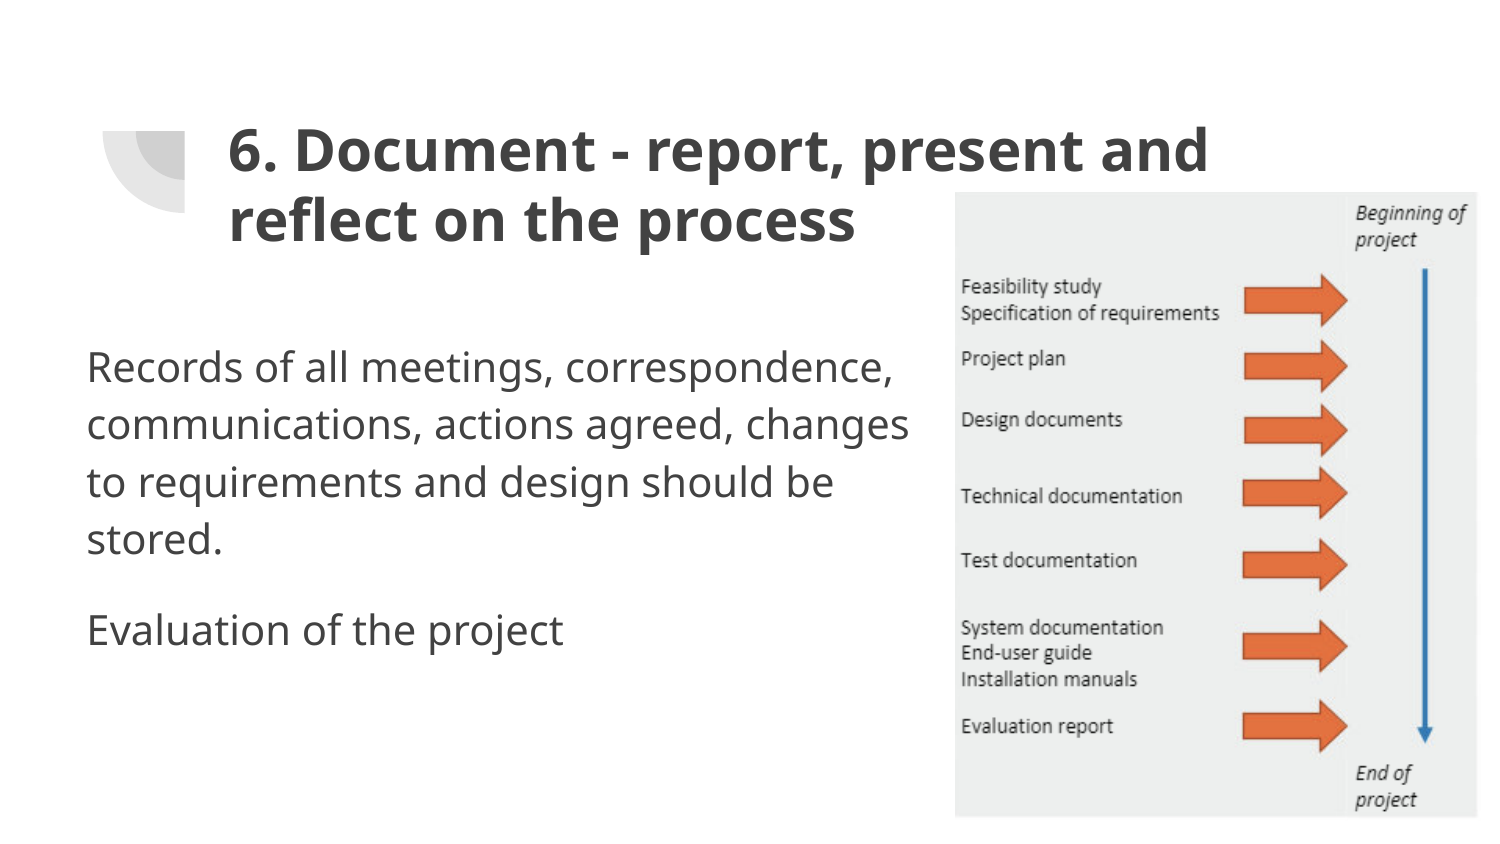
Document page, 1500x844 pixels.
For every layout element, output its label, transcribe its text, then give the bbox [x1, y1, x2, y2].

title 6. Document - report, present and reflect on the process [213, 98, 1368, 263]
picture [955, 192, 1482, 821]
list Records of all meetings, correspondence, communications, actions agreed, changes to requirements and design should be stored. Evaluation of the project [71, 317, 929, 735]
